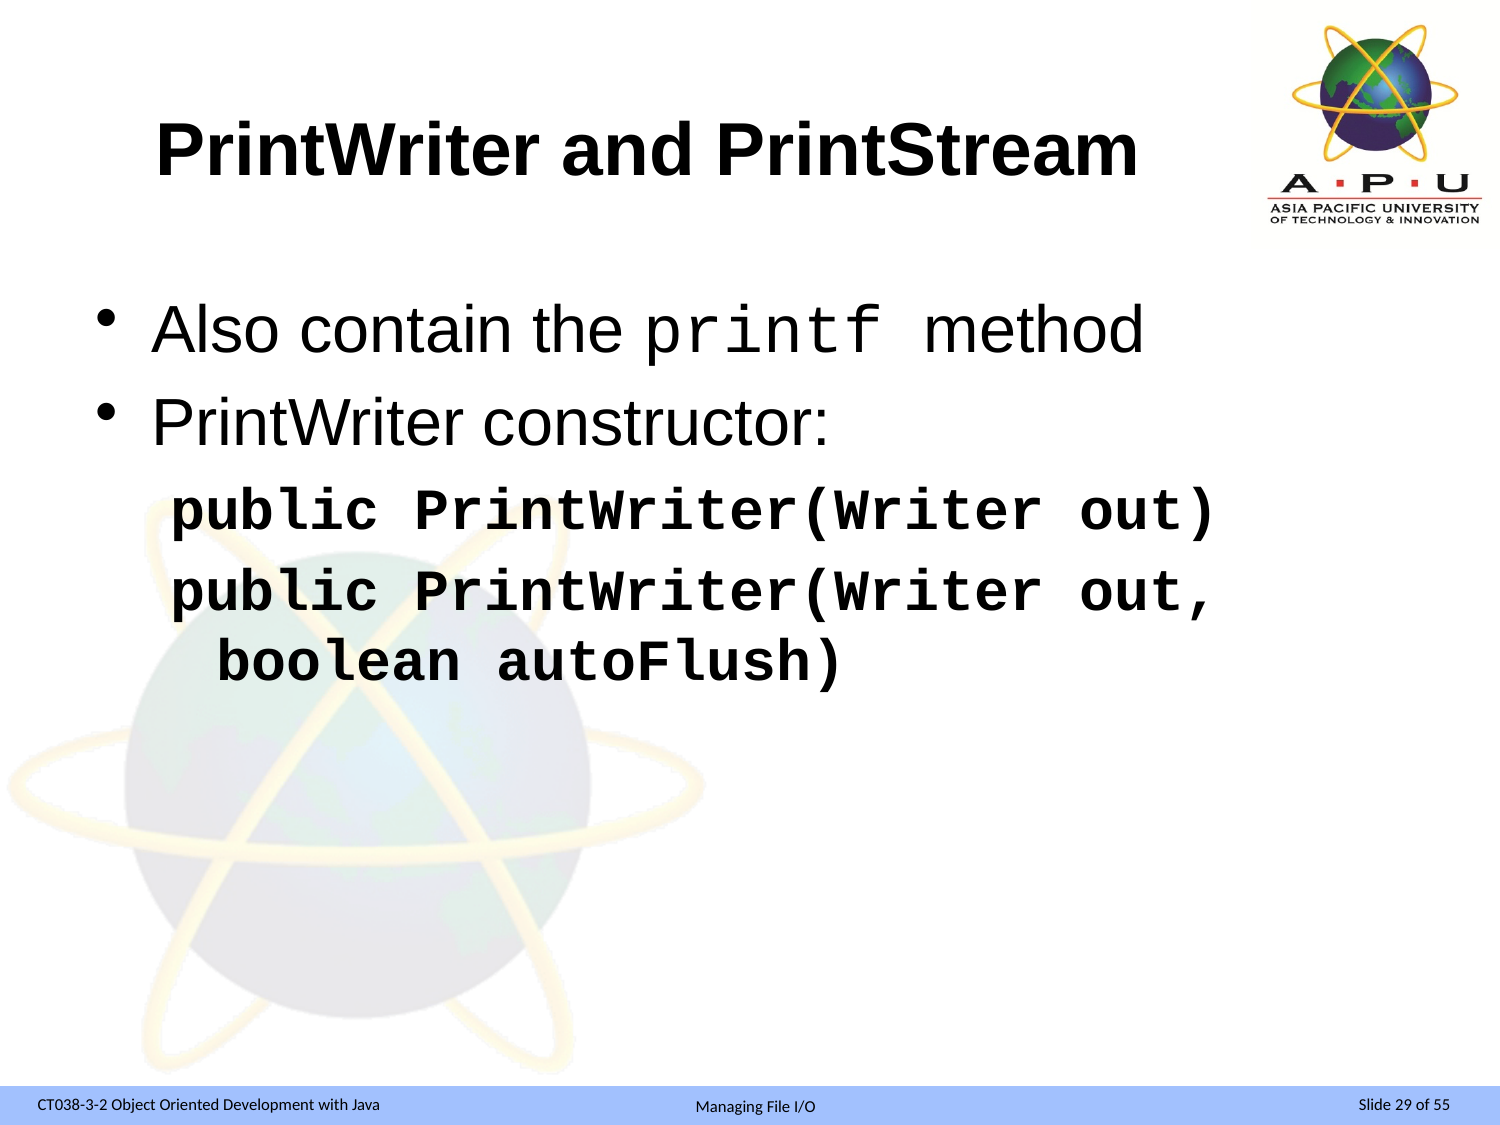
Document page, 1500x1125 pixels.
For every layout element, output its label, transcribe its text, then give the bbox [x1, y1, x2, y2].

picture [1251, 0, 1500, 249]
title PrintWriter and PrintStream [75, 42, 1222, 248]
list Also contain the printf method PrintWriter constructor: public PrintWriter(Writer out) public PrintWriter(Writer out, boolean autoFlush) [79, 278, 1430, 1021]
